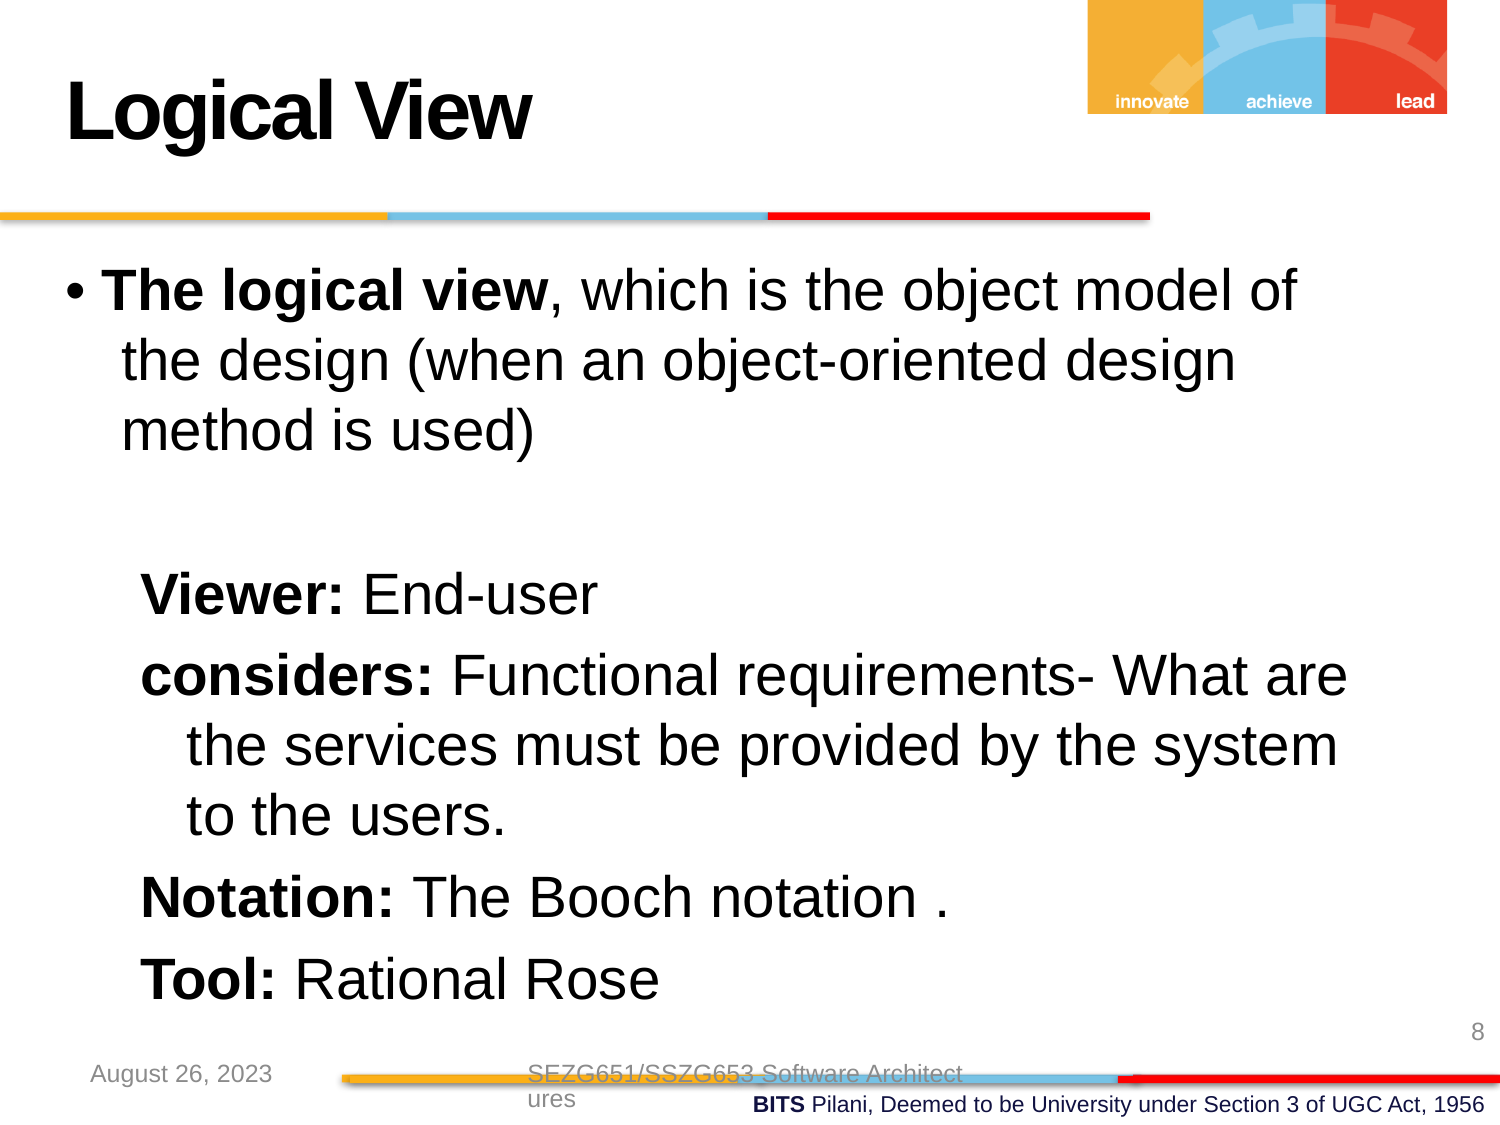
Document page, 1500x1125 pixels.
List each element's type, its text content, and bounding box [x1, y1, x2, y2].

footer SEZG651/SSZG653 Software Architectures [512, 1042, 988, 1103]
list • The logical view, which is the object model of the design (when an object-oriented design method is used) Viewer: End-user considers: Functional requirements- What are the services must be provided by the system to the users. Notation: The Booch notation . Tool: Rational Rose [50, 245, 1400, 988]
list Logical View [50, 24, 1088, 213]
slide_number 8 [1149, 1000, 1500, 1061]
picture [1087, 0, 1448, 114]
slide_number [75, 1042, 425, 1103]
